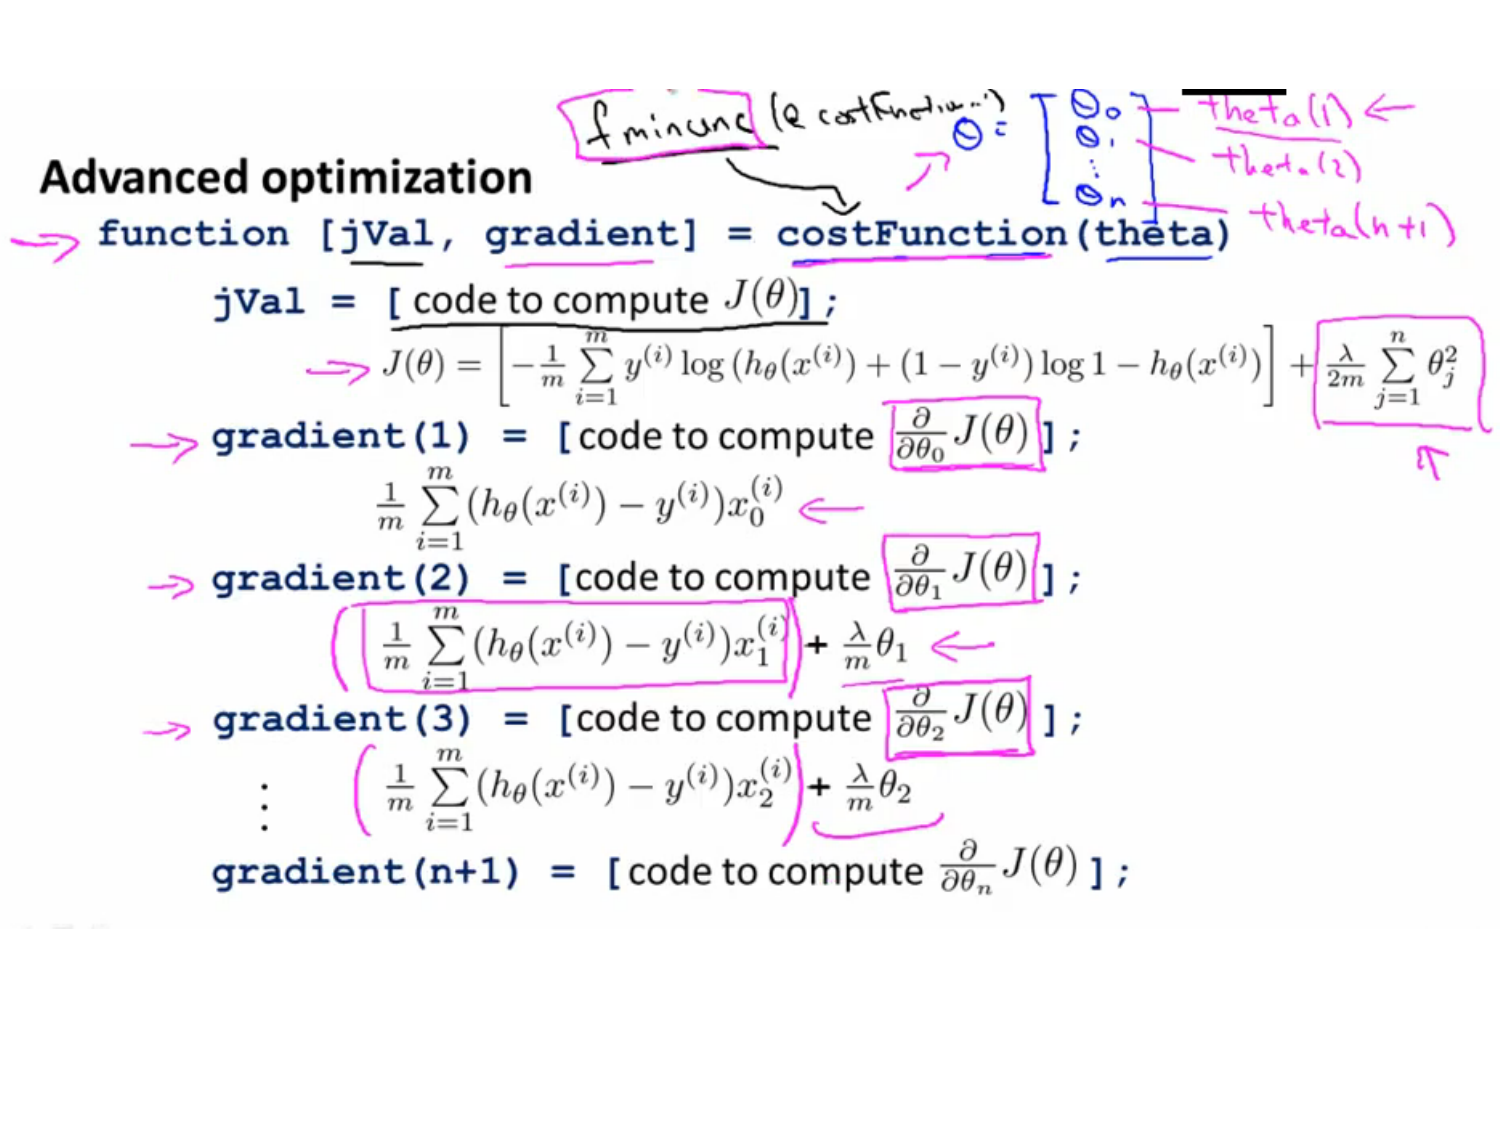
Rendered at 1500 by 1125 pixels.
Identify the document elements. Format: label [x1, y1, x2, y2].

list [0, 89, 1500, 929]
